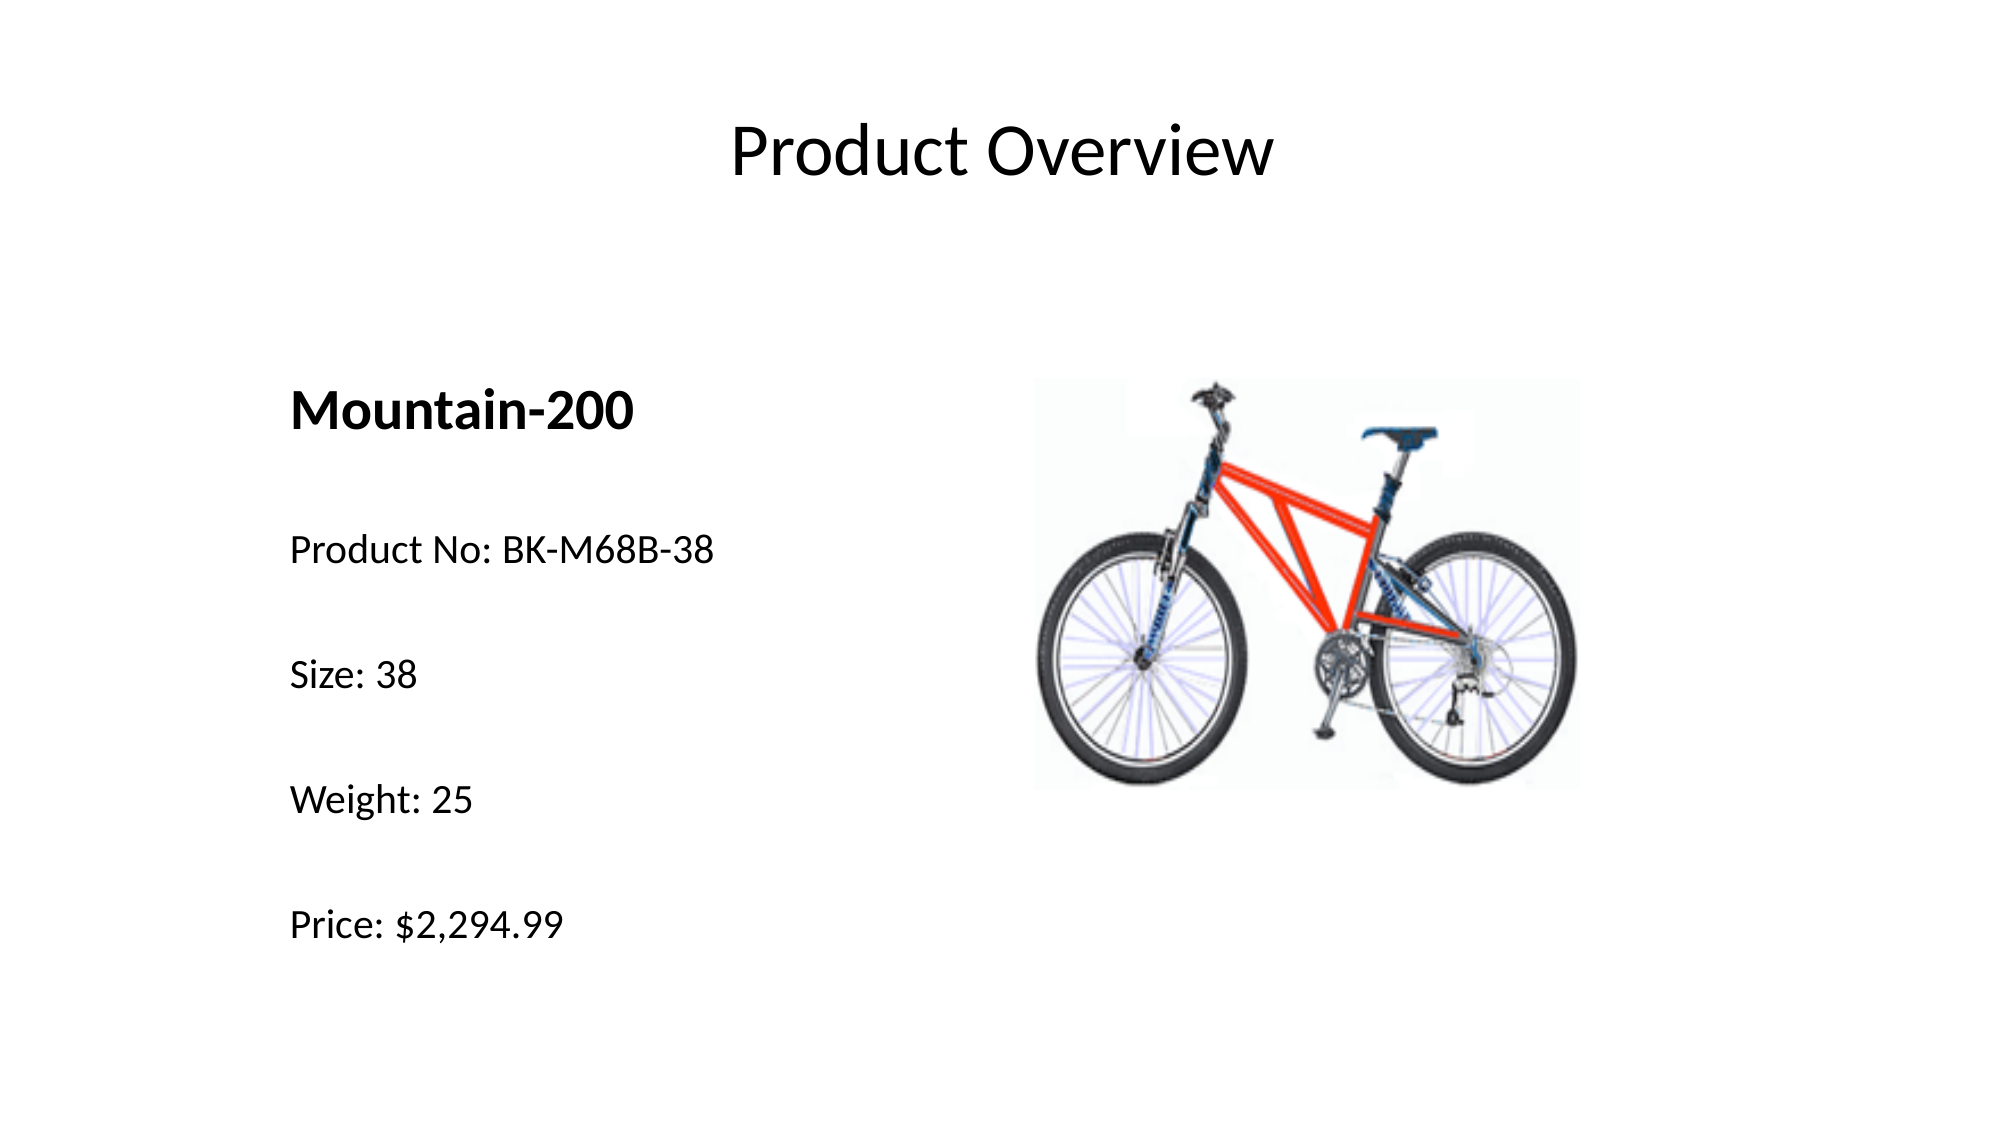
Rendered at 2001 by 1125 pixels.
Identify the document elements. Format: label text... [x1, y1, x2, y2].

picture [1034, 378, 1580, 790]
text_box Mountain-200 Product No: BK-M68B-38 Size: 38 Weight: 25 Price: $2,294.99 [274, 258, 1445, 955]
text_box Product Overview [114, 93, 1892, 198]
